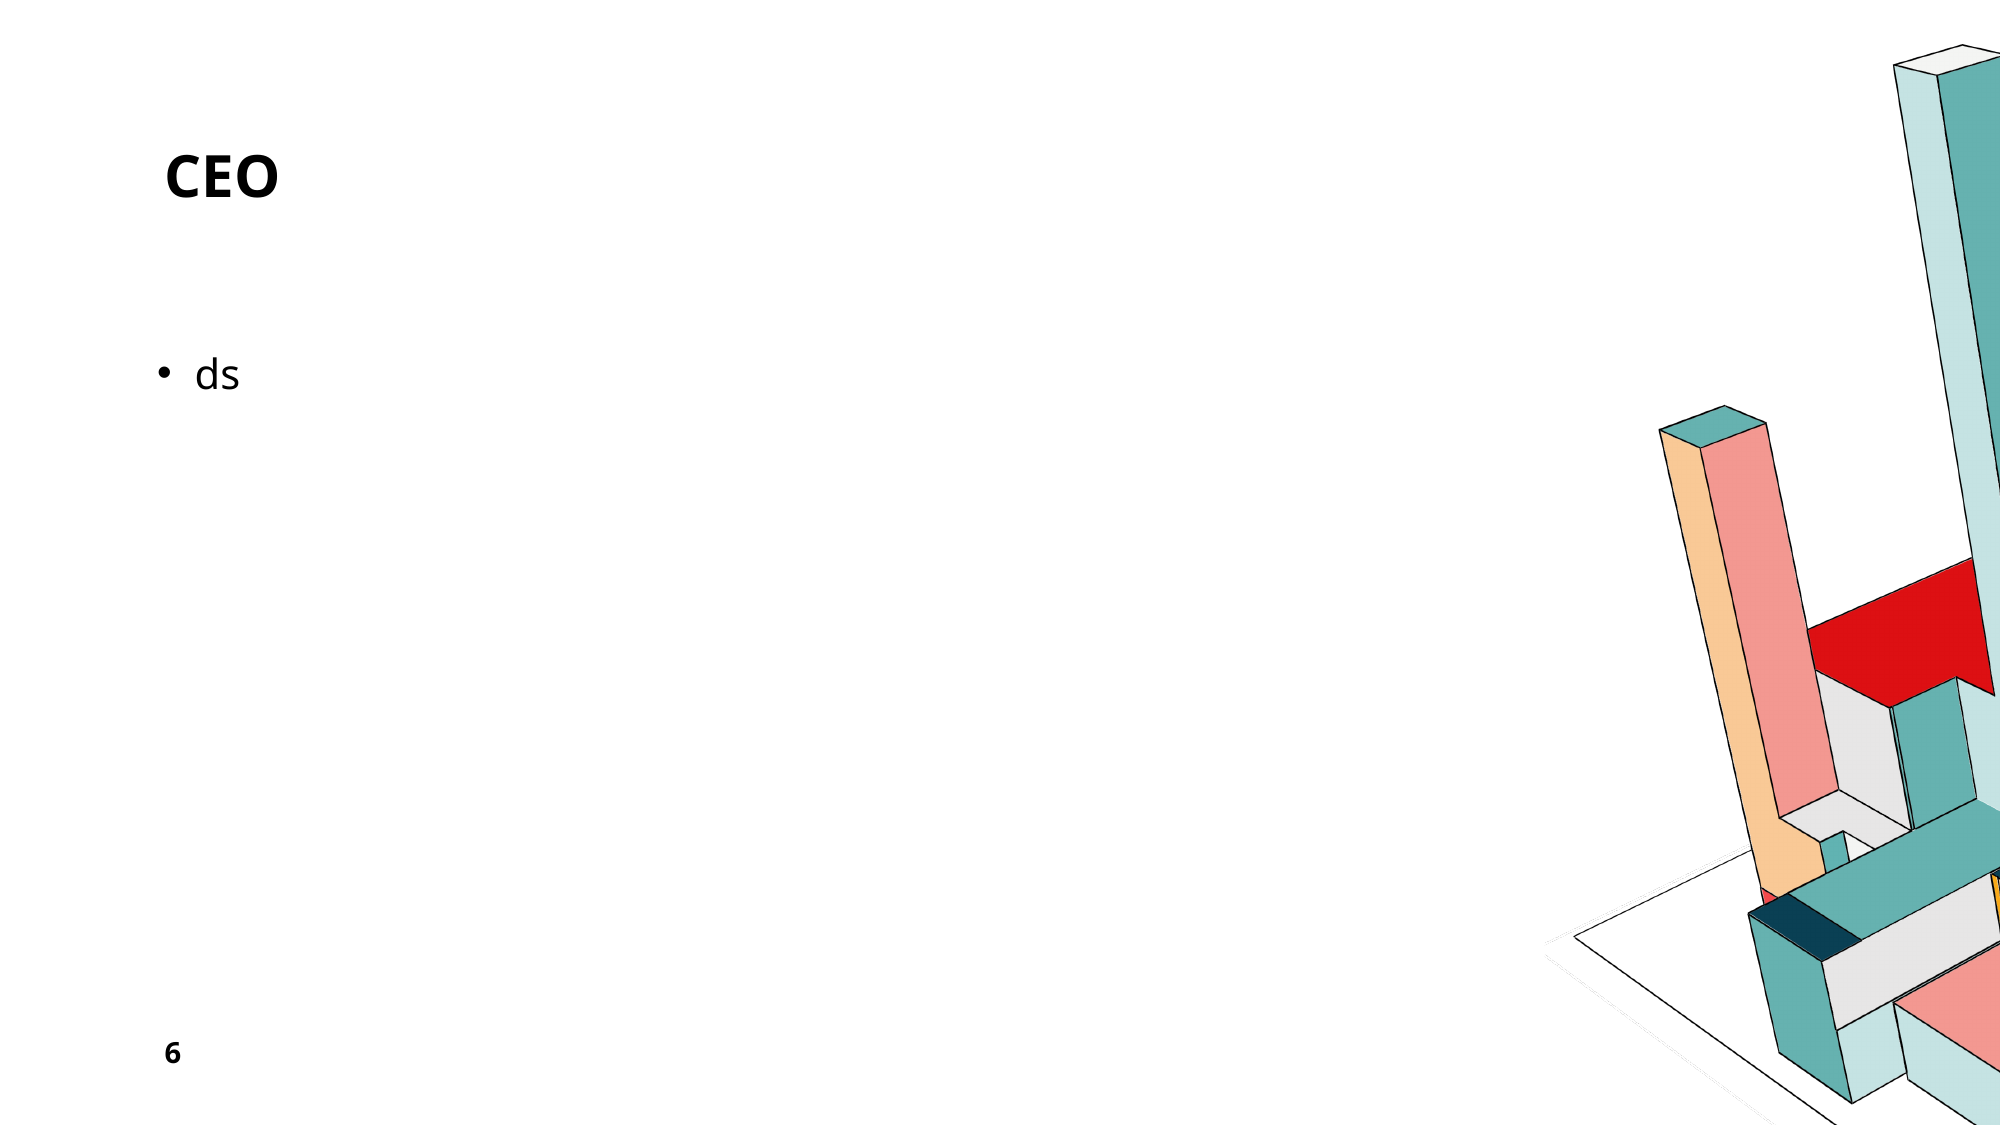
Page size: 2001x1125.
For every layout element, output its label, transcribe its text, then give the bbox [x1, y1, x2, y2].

picture [1544, 43, 2000, 1125]
list ds [142, 339, 1508, 913]
title CEO [149, 0, 1511, 218]
slide_number 6 [149, 1024, 588, 1085]
